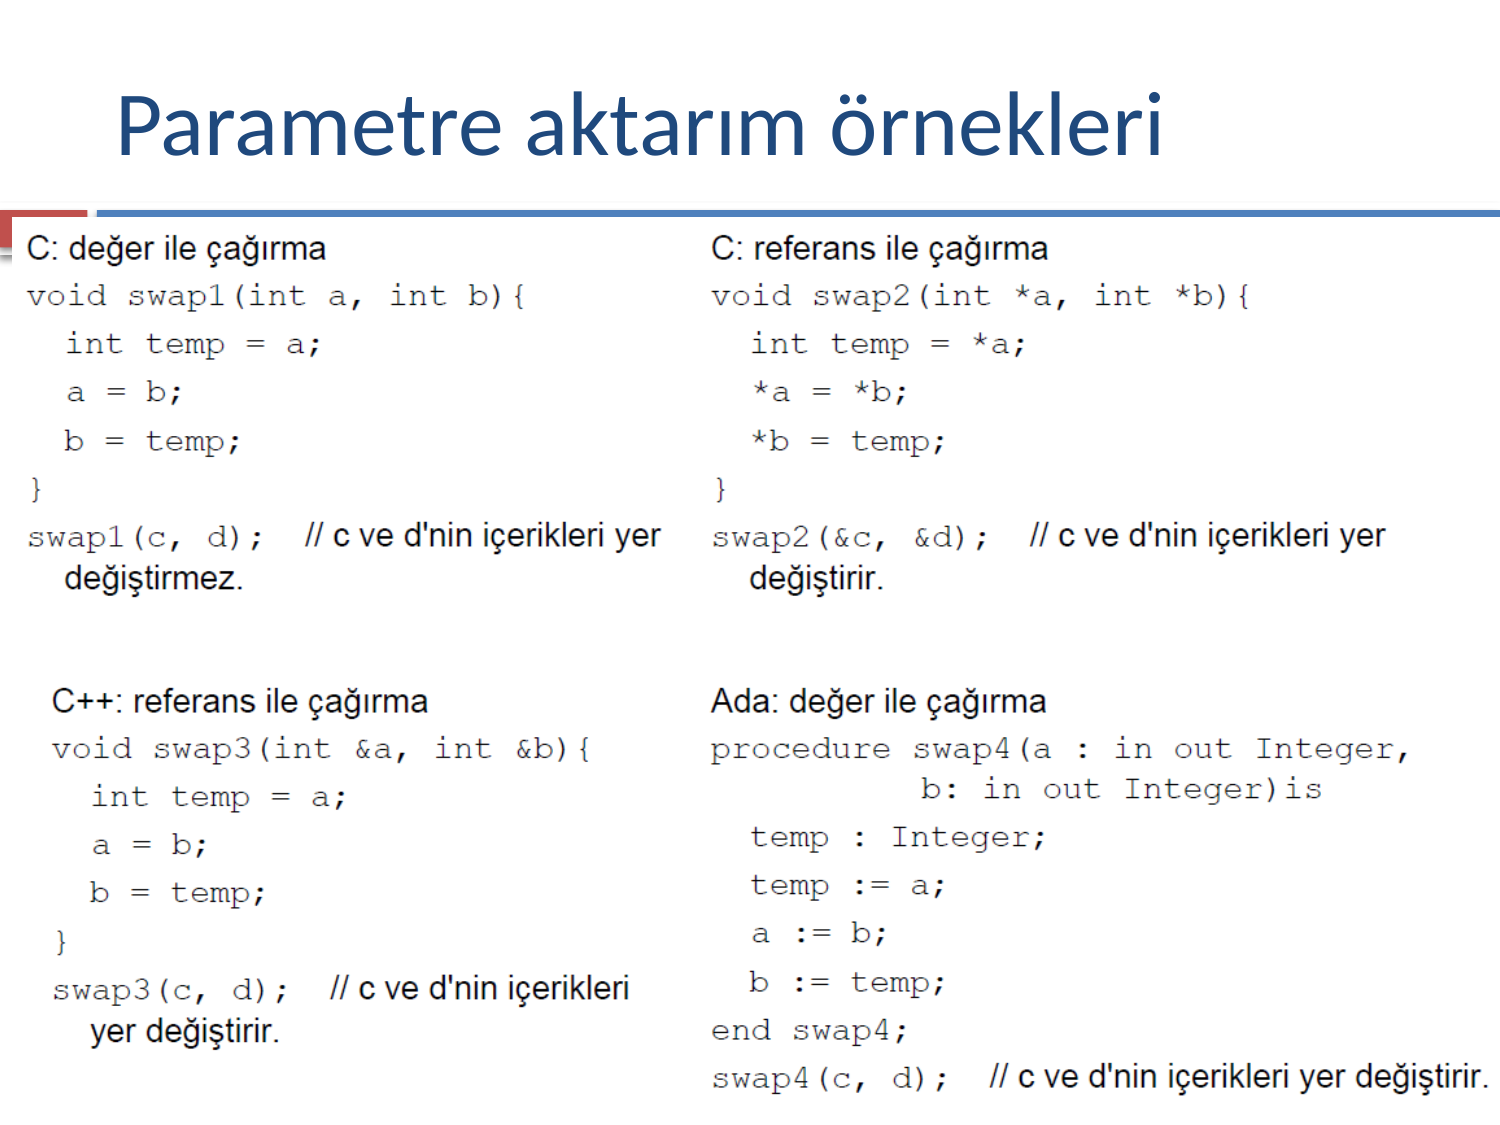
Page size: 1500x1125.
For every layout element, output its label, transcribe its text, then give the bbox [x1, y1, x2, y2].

slide_number 87 [0, 208, 88, 249]
picture [12, 216, 1500, 1102]
title Parametre aktarım örnekleri [100, 37, 1438, 200]
